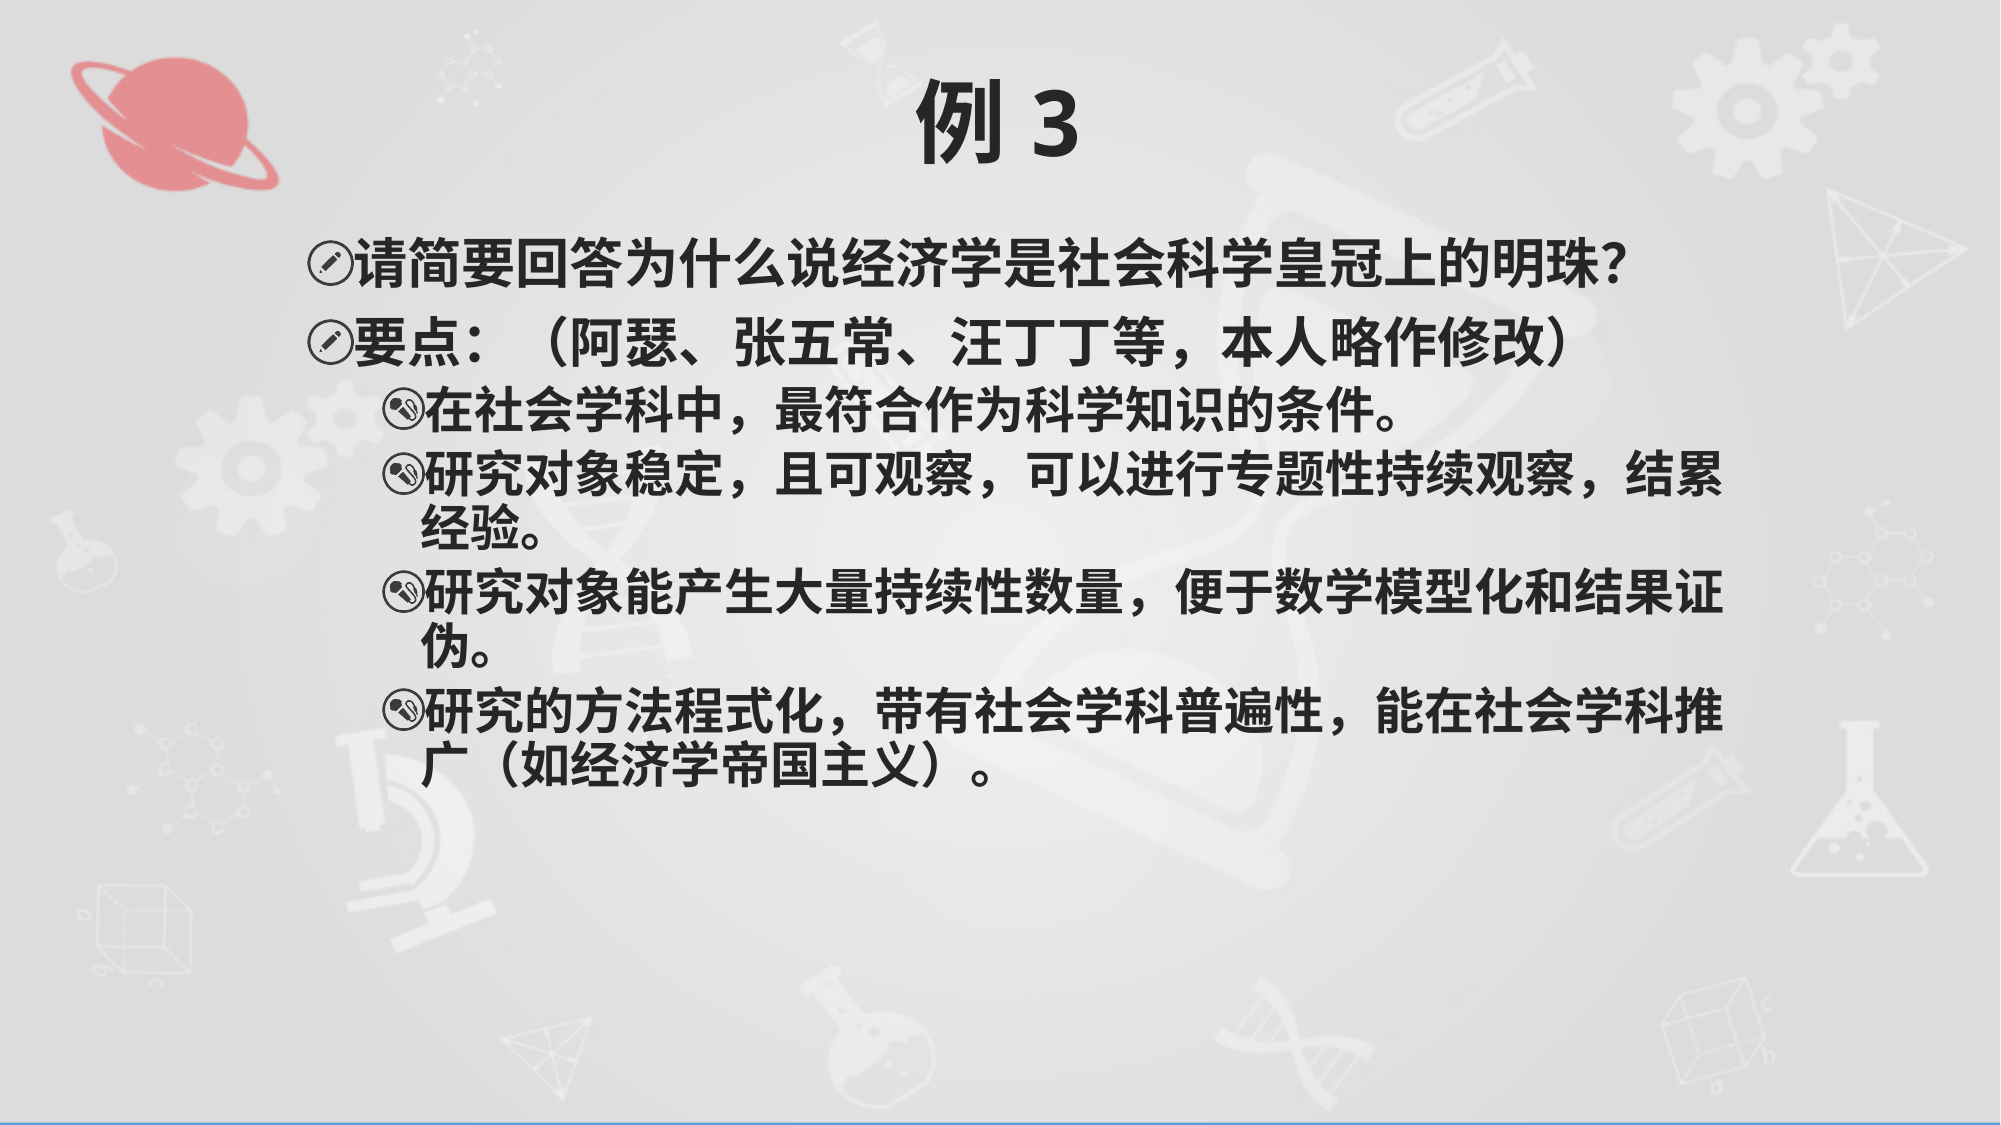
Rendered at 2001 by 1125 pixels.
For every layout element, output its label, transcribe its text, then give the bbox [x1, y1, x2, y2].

list 请简要回答为什么说经济学是社会科学皇冠上的明珠？ 要点：（阿瑟、张五常、汪丁丁等，本人略作修改） 在社会学科中，最符合作为科学知识的条件。 研究对象稳定，且可观察，可以进行专题性持续观察，结累经验。 研究对象能产生大量持续性数量，便于数学模型化和结果证伪。 研究的方法程式化，带有社会学科普遍性，能在社会学科推广（如经济学帝国主义）。 [292, 229, 1768, 1050]
title 例3 [292, 62, 1705, 192]
picture [0, 0, 2001, 1125]
